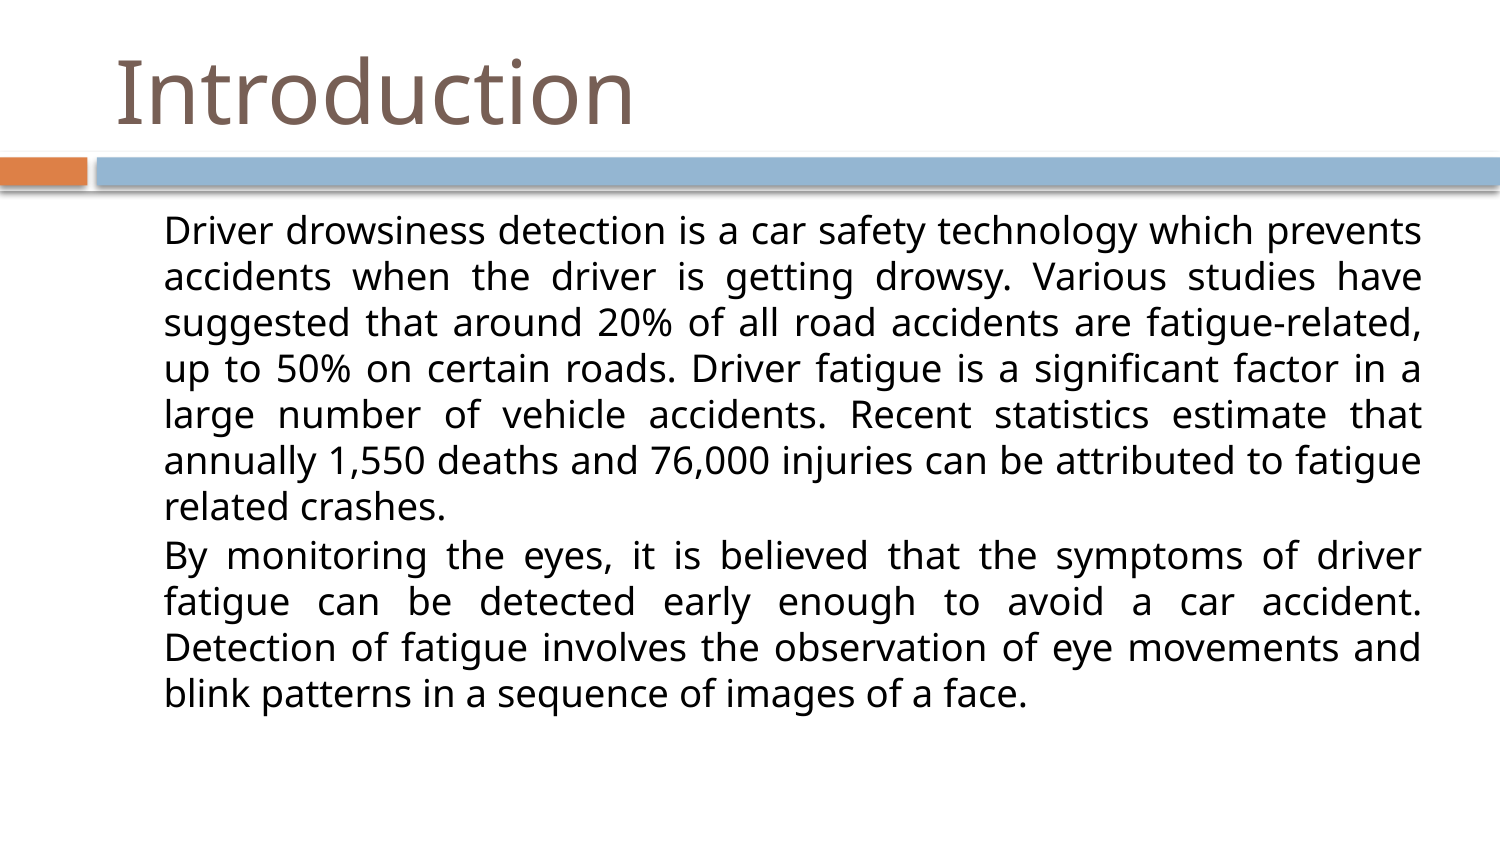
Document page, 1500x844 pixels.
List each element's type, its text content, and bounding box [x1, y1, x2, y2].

title Introduction [100, 28, 1438, 150]
list Driver drowsiness detection is a car safety technology which prevents accidents when the driver is getting drowsy. Various studies have suggested that around 20% of all road accidents are fatigue-related, up to 50% on certain roads. Driver fatigue is a significant factor in a large number of vehicle accidents. Recent statistics estimate that annually 1,550 deaths and 76,000 injuries can be attributed to fatigue related crashes. By monitoring the eyes, it is believed that the symptoms of driver fatigue can be detected early enough to avoid a car accident. Detection of fatigue involves the observation of eye movements and blink patterns in a sequence of images of a face. [100, 196, 1438, 750]
